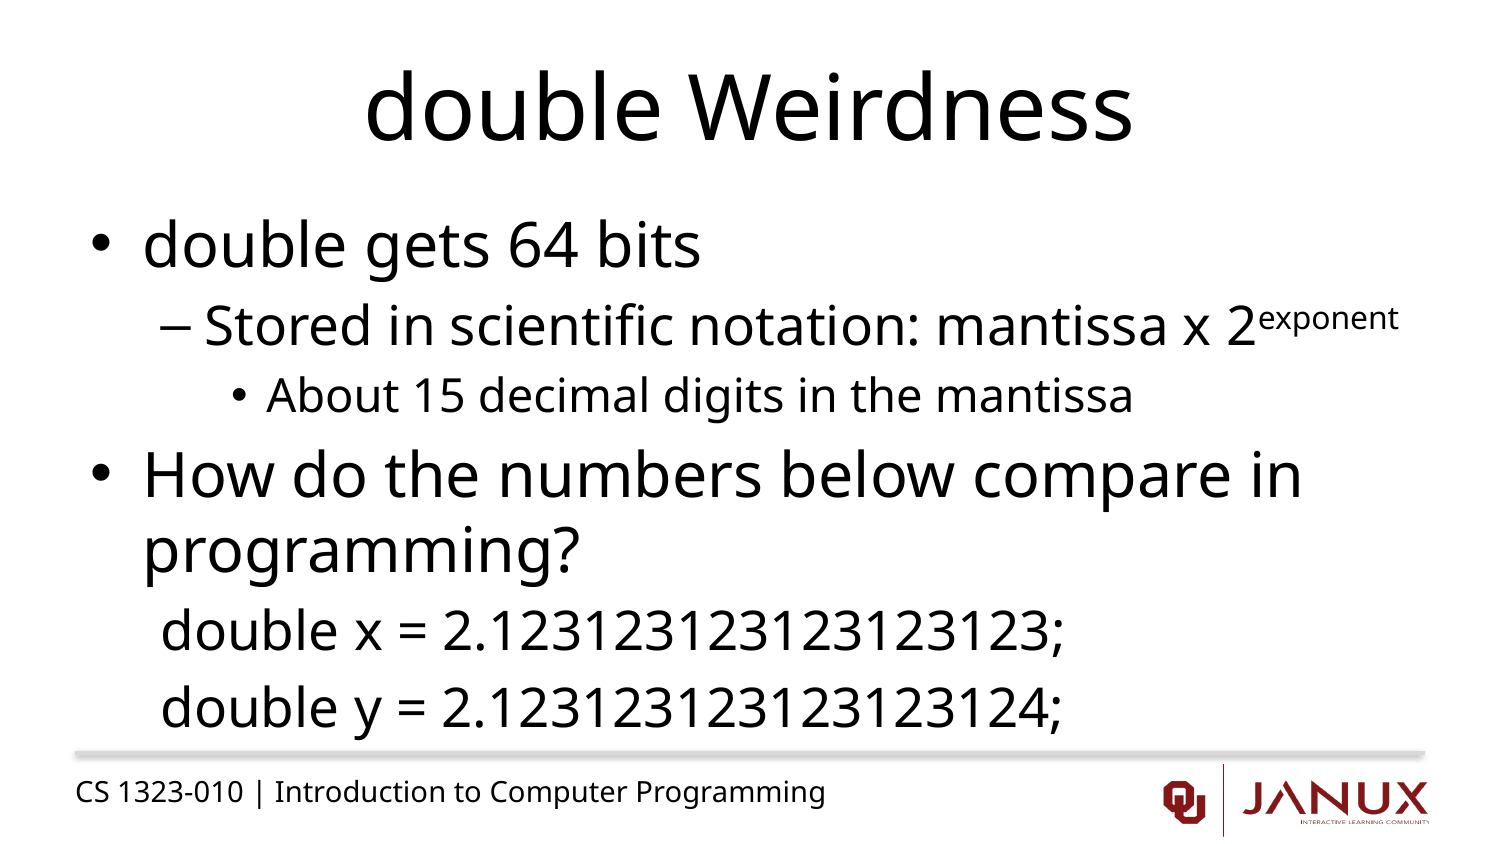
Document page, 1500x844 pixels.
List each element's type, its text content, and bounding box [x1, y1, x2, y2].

list double gets 64 bits Stored in scientific notation: mantissa x 2exponent About 15 decimal digits in the mantissa How do the numbers below compare in programming? double x = 2.123123123123123123; double y = 2.123123123123123124; [75, 196, 1425, 754]
title double Weirdness [75, 33, 1425, 175]
